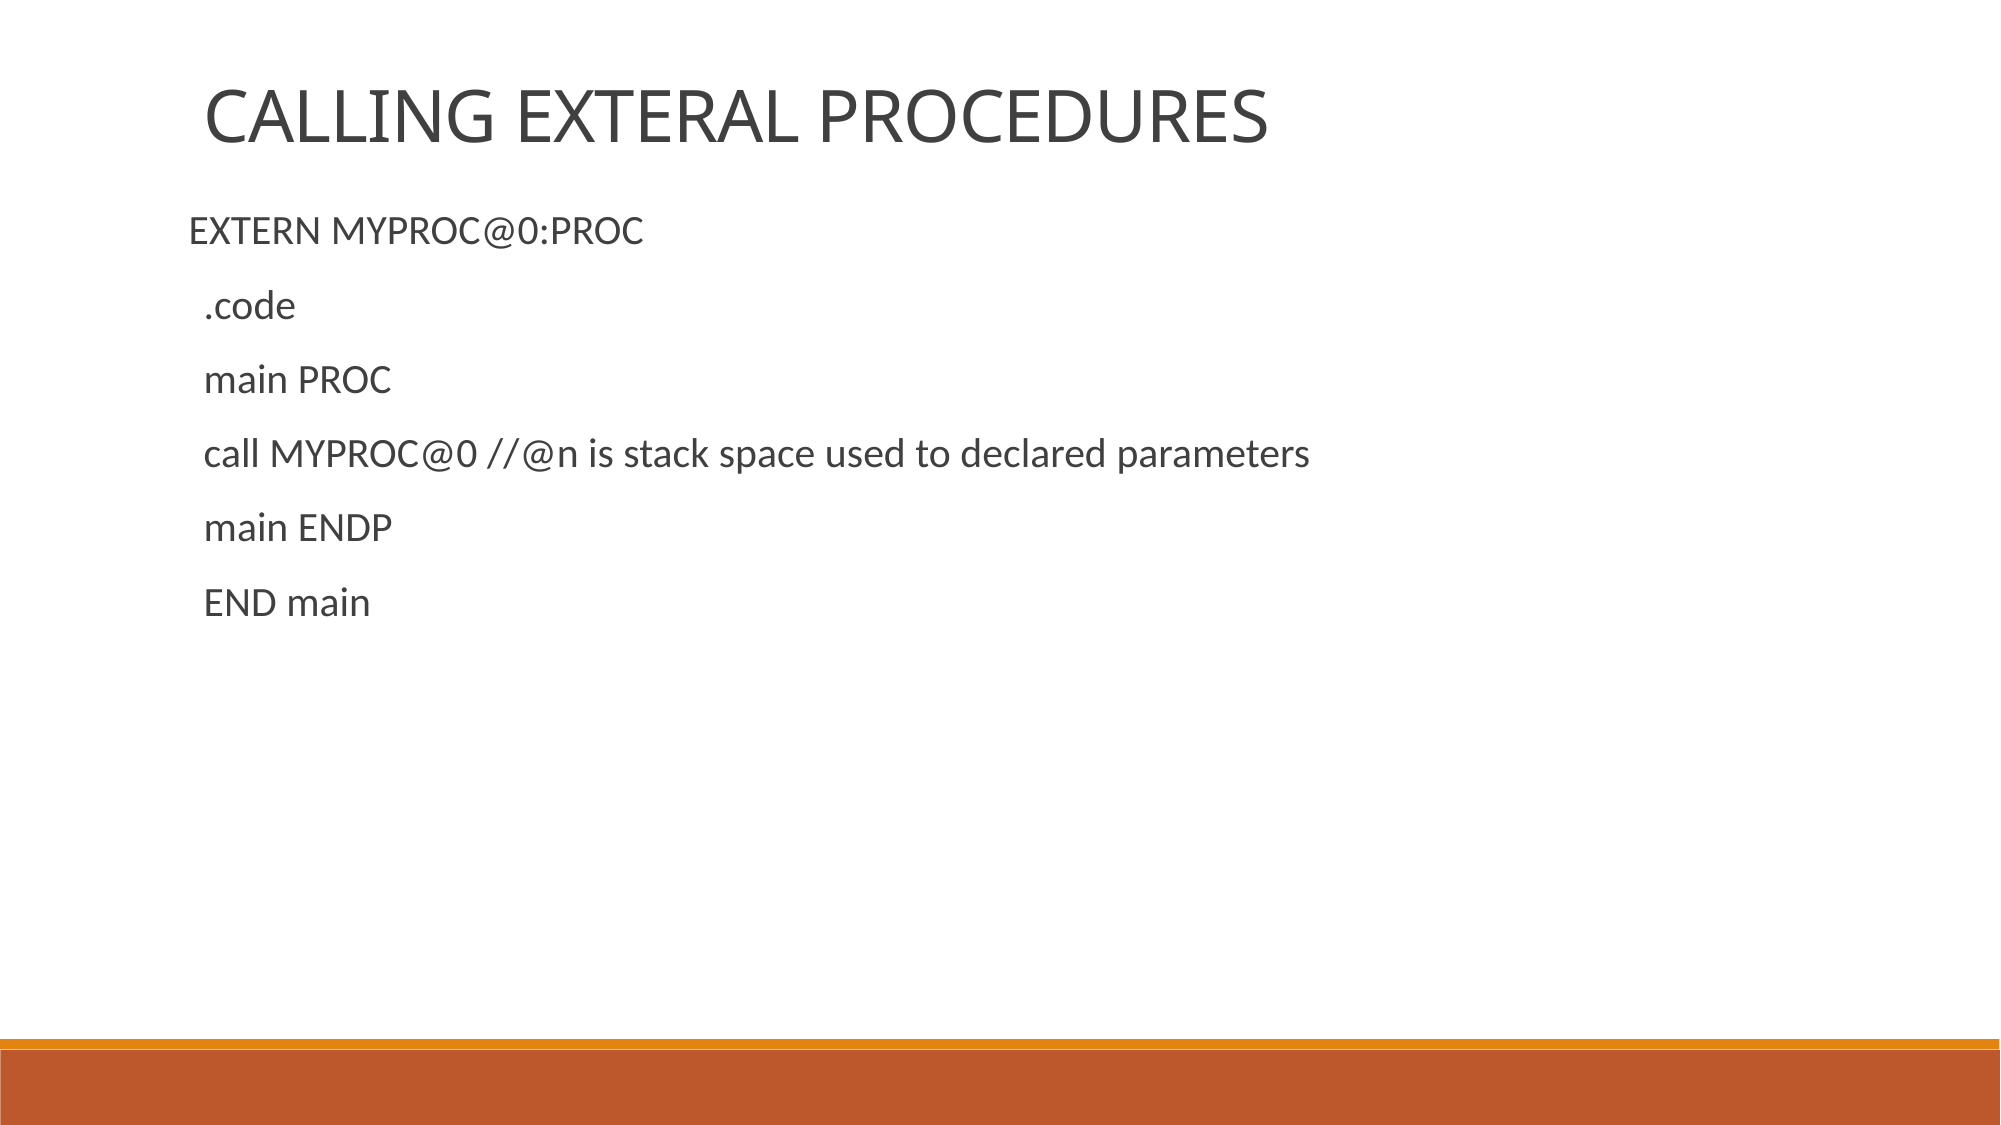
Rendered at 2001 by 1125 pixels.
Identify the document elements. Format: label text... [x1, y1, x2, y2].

title CALLING EXTERAL PROCEDURES [188, 74, 1561, 165]
subtitle EXTERN MYPROC@0:PROC .code main PROC call MYPROC@0 //@n is stack space used to declared parameters main ENDP END main [188, 201, 1825, 1010]
